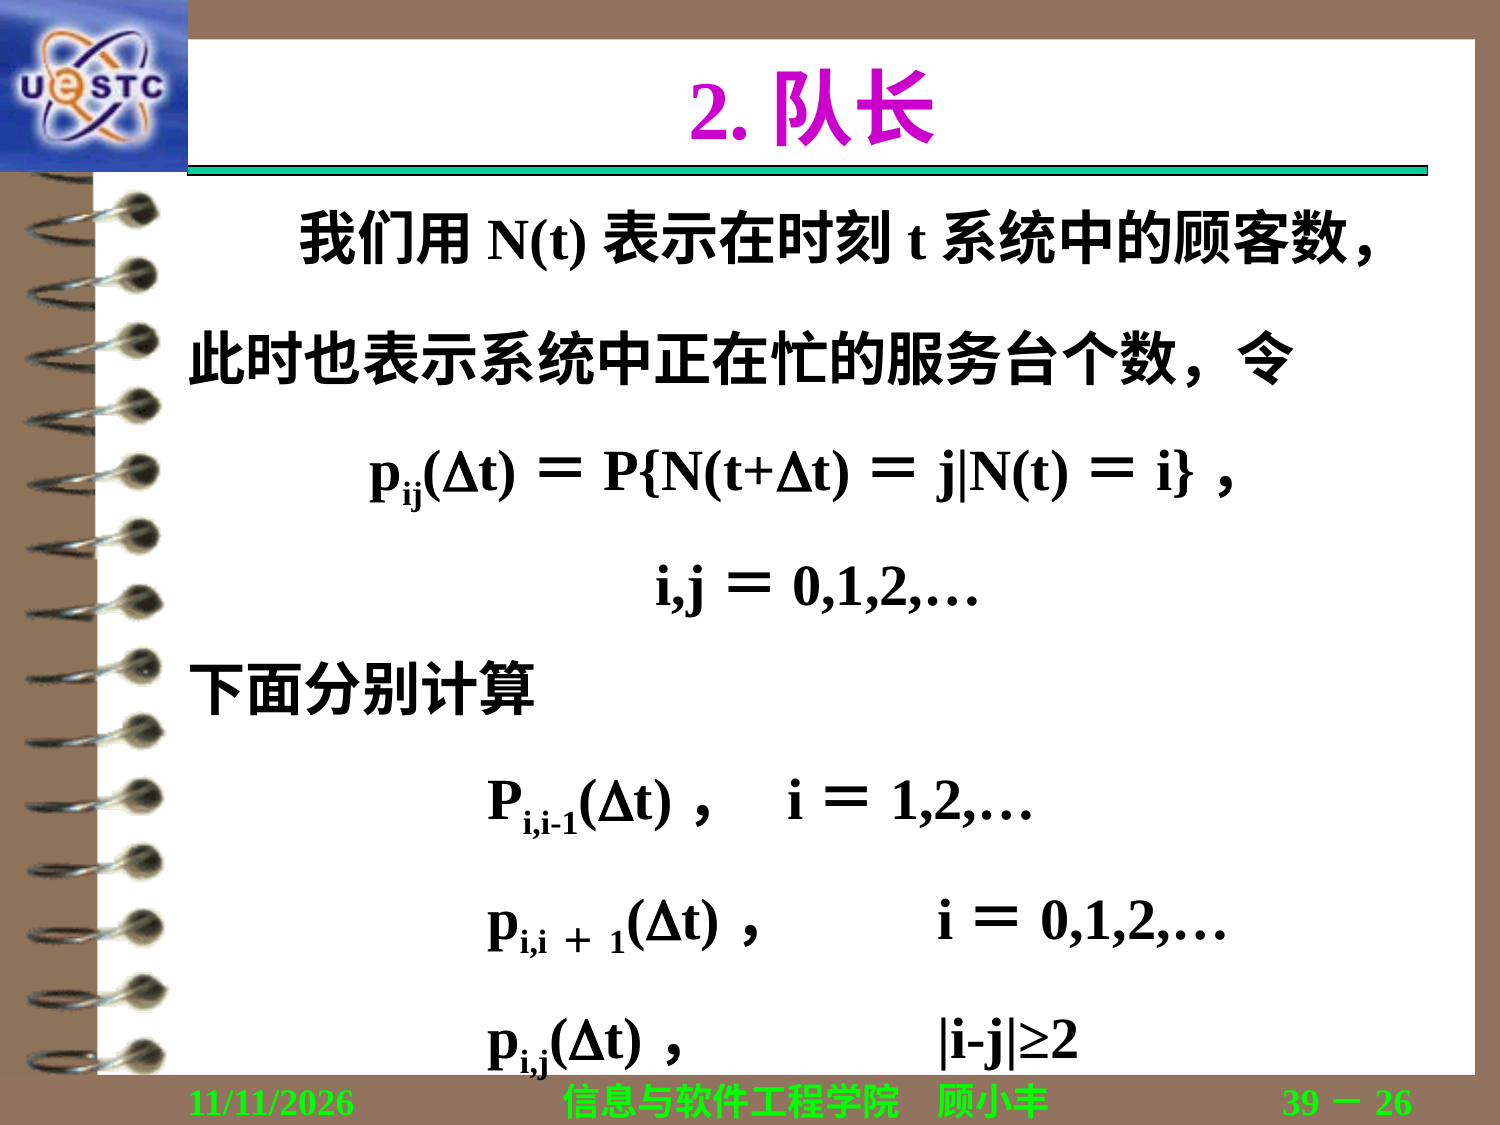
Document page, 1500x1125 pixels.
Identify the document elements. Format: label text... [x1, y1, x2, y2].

footer 信息与软件工程学院 顾小丰 [462, 1081, 1151, 1123]
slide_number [187, 1081, 462, 1123]
list 我们用N(t)表示在时刻t系统中的顾客数， [298, 187, 1438, 272]
text_box 此时也表示系统中正在忙的服务台个数，令 pij(t)＝P{N(t+t)＝j|N(t)＝i}， i,j＝0,1,2,… 下面分别计算 Pi,i-1(t)， i＝1,2,… pi,i＋1(t)， i＝0,1,2,… pi,j(t)， |i-j|≥2 [187, 287, 1450, 1081]
picture [0, 0, 194, 1075]
title 2.队长 [200, 56, 1425, 157]
slide_number 39－26 [1162, 1077, 1413, 1123]
